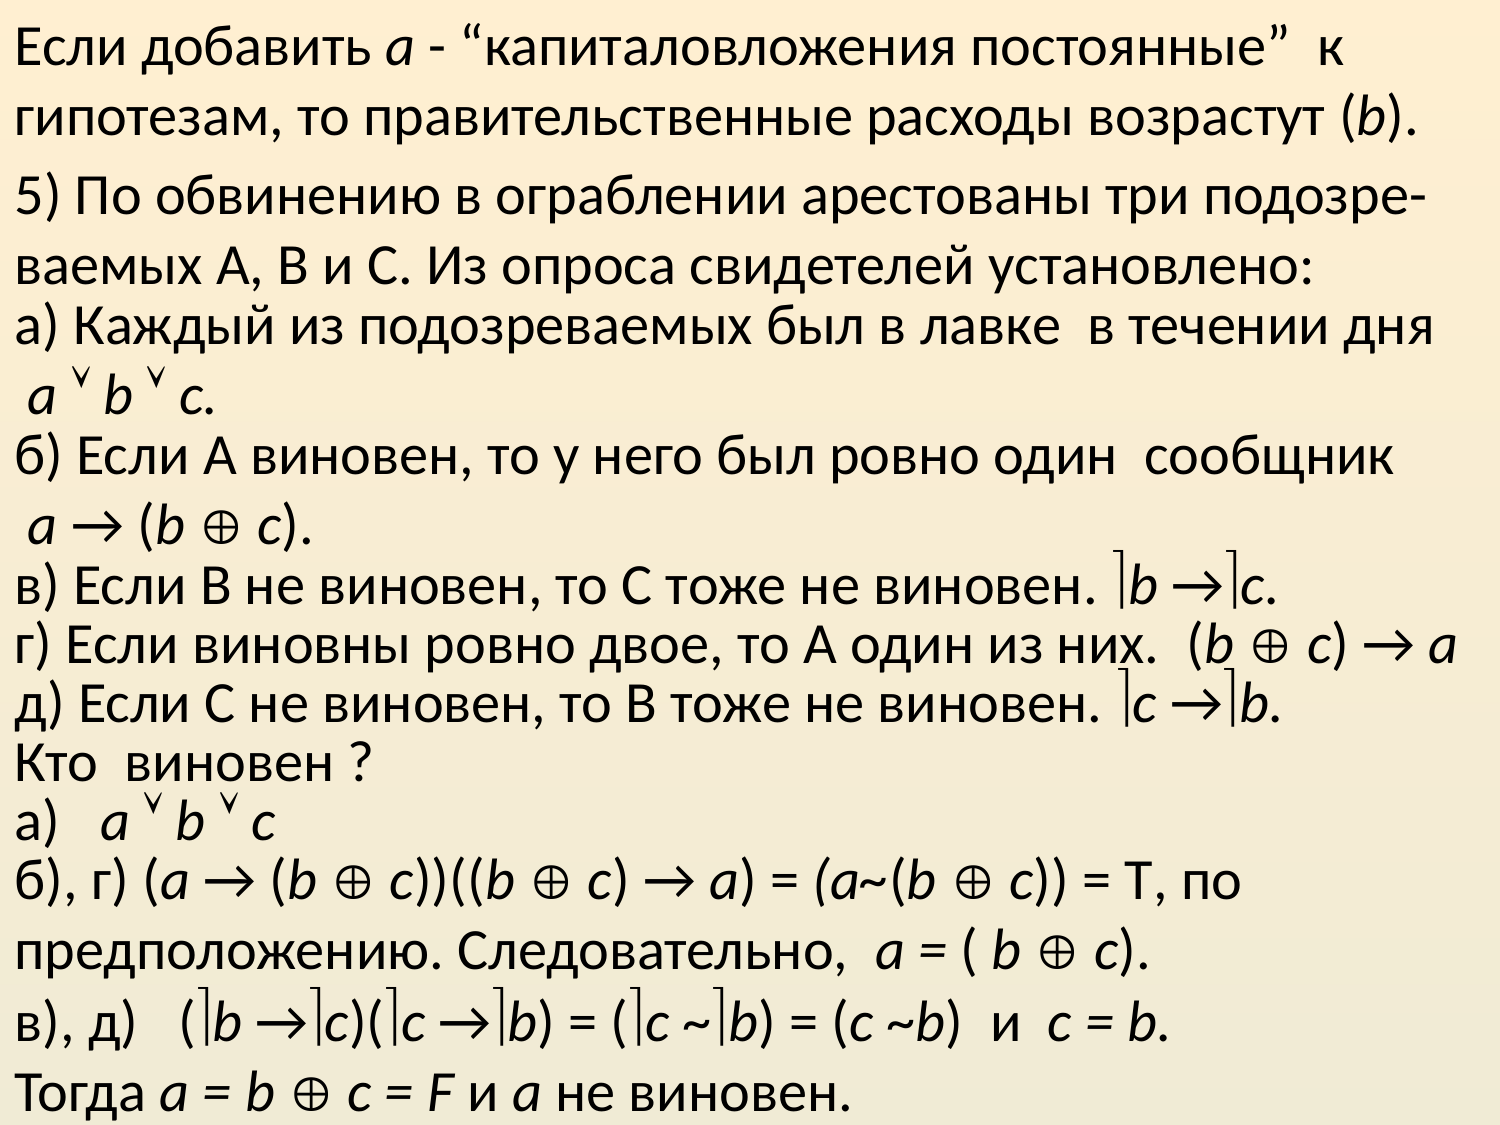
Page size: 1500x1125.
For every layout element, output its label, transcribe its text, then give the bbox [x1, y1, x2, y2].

text_box а) a  b  c [0, 775, 1500, 834]
text_box Если добавить a - “капиталовложения постоянные” к гипотезам, то правительственные расходы возрастут (b). [0, 0, 1500, 148]
text_box 5) По обвинению в ограблении арестованы три подозре-ваемых A, B и C. Из опроса свидетелей установлено: [0, 148, 1500, 278]
text_box б), г) (a → (b  c))((b  c) → a) = (a~(b  c)) = T, по предположению. Следовательно, a = ( b  c). [0, 834, 1500, 975]
text_box б) Если А виновен, то у него был ровно один сообщник a → (b  c). [0, 408, 1500, 538]
text_box д) Если С не виновен, то В тоже не виновен. c →b. [0, 683, 1500, 716]
text_box в), д) (b →c)(c →b) = (c ~b) = (c ~b) и c = b. Тогда a = b  c = F и a не виновен. [0, 975, 1500, 1125]
text_box Кто виновен ? [0, 716, 1500, 775]
text_box в) Если В не виновен, то С тоже не виновен. b →c. [0, 538, 1500, 597]
text_box г) Если виновны ровно двое, то А один из них. (b  c) → a [0, 597, 1500, 683]
text_box а) Каждый из подозреваемых был в лавке в течении дня a  b  c. [0, 278, 1500, 408]
